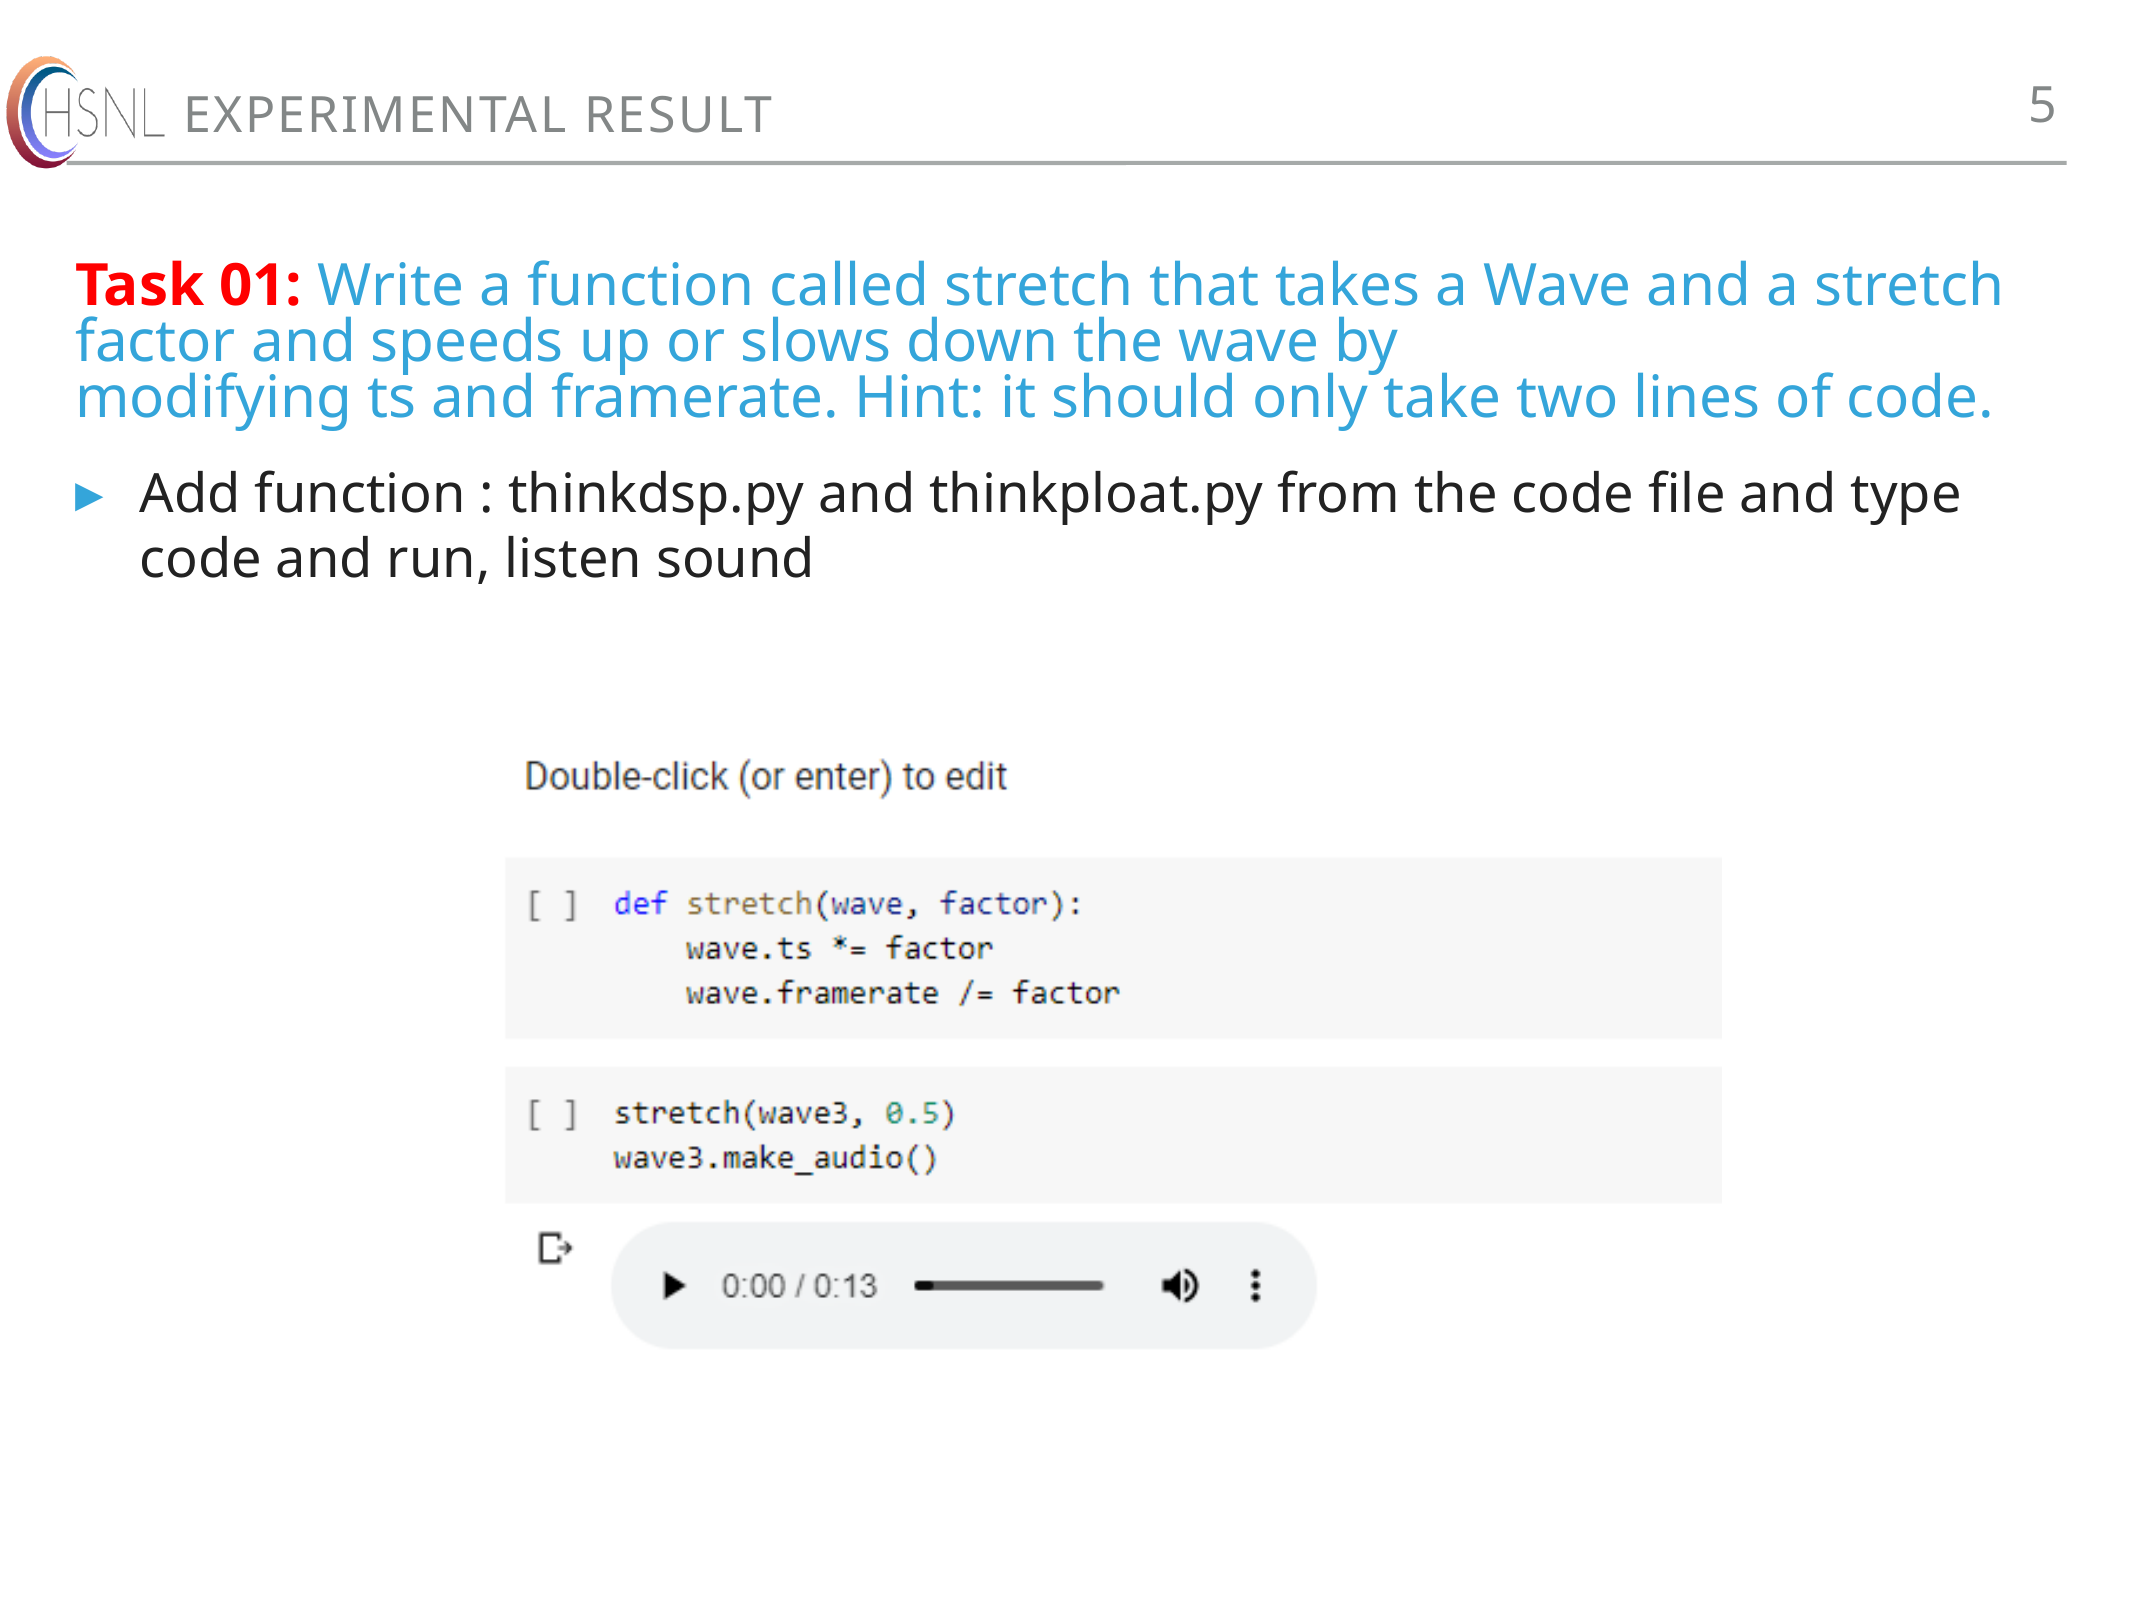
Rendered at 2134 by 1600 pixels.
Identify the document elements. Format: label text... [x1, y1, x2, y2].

title Task 01: Write a function called stretch that takes a Wave and a stretch factor and speeds up or slows down the wave by modifying ts and framerate. Hint: it should only take two lines of code. [66, 251, 2068, 372]
picture [0, 50, 175, 174]
list Add function : thinkdsp.py and thinkploat.py from the code file and type code and run, listen sound [66, 449, 2070, 671]
list Experimental Result [175, 84, 1901, 151]
slide_number 5 [1998, 70, 2067, 147]
picture [492, 728, 1722, 1385]
